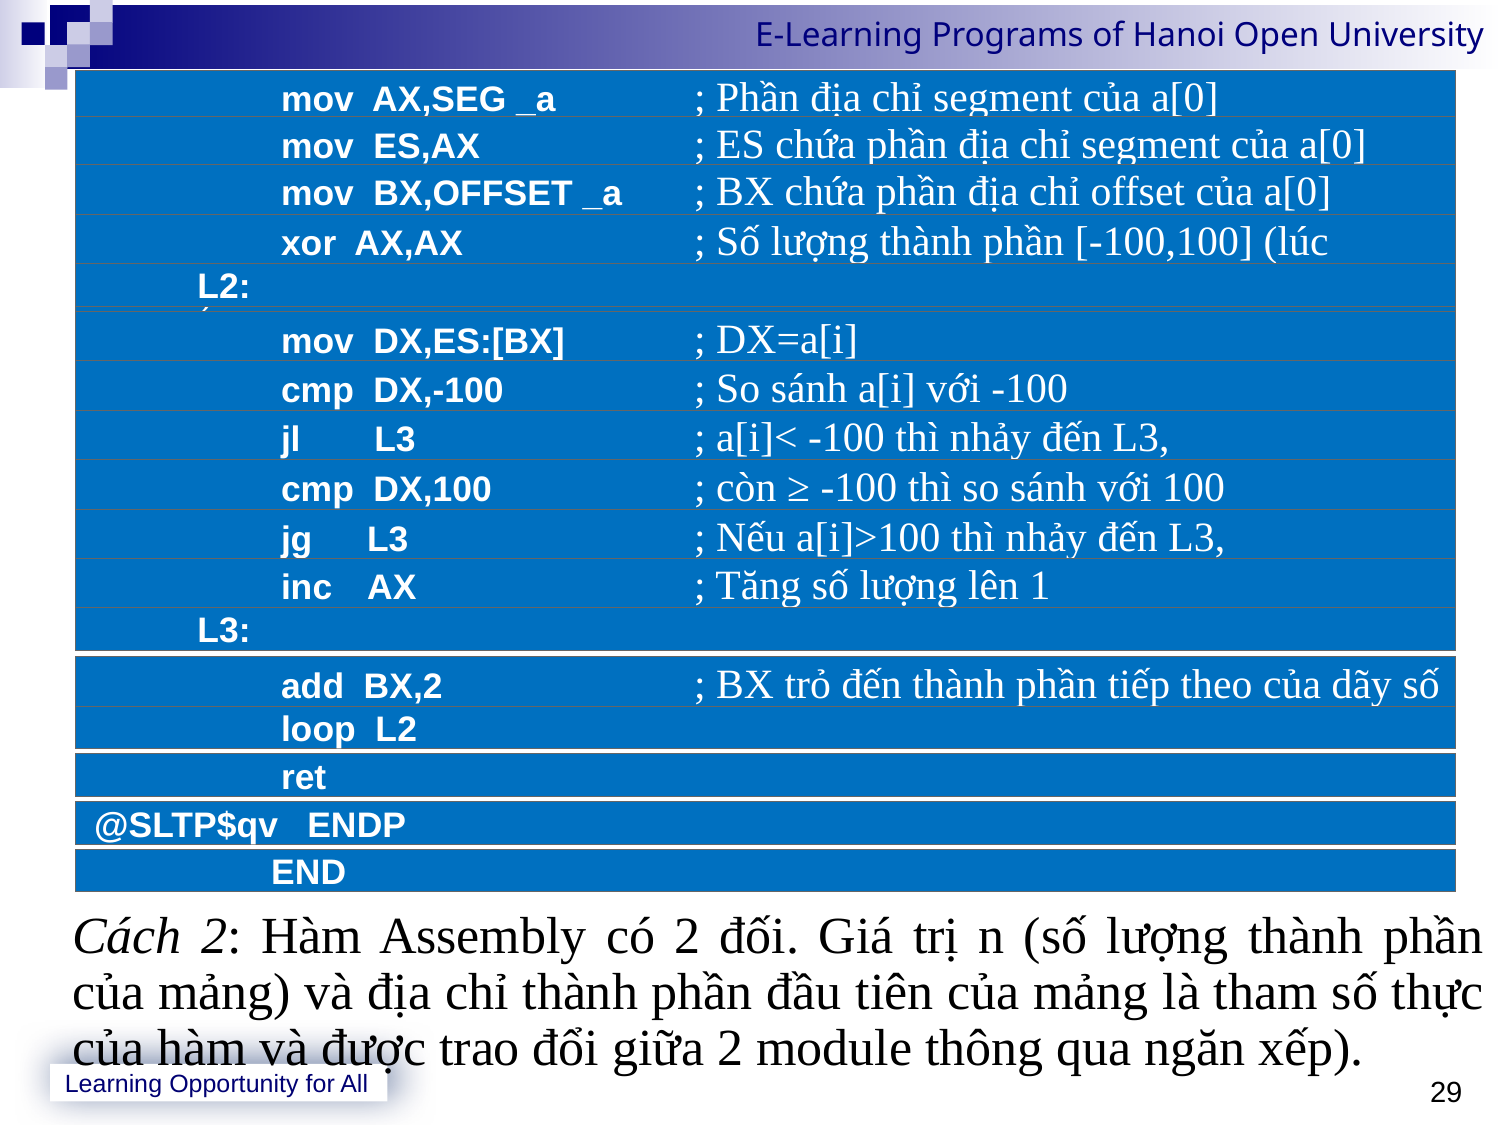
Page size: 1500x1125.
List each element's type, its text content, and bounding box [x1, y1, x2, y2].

text_box xor AX,AX ; Số lượng thành phần [-100,100] (lúc đầu=0) [75, 215, 1456, 263]
text_box L2: [75, 263, 1456, 307]
text_box inc AX ; Tăng số lượng lên 1 [75, 558, 1456, 607]
text_box add BX,2 ; BX trỏ đến thành phần tiếp theo của dãy số [75, 656, 1456, 706]
list Cách 2: Hàm Assembly có 2 đối. Giá trị n (số lượng thành phần của mảng) và địa chỉ thành phần đầu tiên của mảng là tham số thực của hàm và được trao đổi giữa 2 module thông qua ngăn xếp). [57, 28, 1500, 1110]
text_box cmp DX,100 ; còn ≥ -100 thì so sánh với 100 [75, 459, 1456, 509]
text_box jg L3 ; Nếu a[i]>100 thì nhảy đến L3, [75, 509, 1456, 558]
text_box mov ES,AX ; ES chứa phần địa chỉ segment của a[0] [75, 116, 1456, 164]
text_box @SLTP$qv ENDP [75, 801, 1456, 845]
text_box L3: [75, 607, 1456, 651]
text_box mov DX,ES:[BX] ; DX=a[i] [75, 311, 1456, 360]
slide_number 29 [1401, 1058, 1492, 1110]
text_box mov AX,SEG _a ; Phần địa chỉ segment của a[0] [75, 70, 1456, 116]
text_box mov BX,OFFSET _a ; BX chứa phần địa chỉ offset của a[0] [75, 164, 1456, 215]
text_box END [75, 849, 1456, 892]
text_box xor AX,AX ; Số lượng thành phần [-100,100] (lúc đầu=0) [75, 307, 1456, 311]
text_box ret [75, 753, 1456, 797]
text_box jl L3 ; a[i]< -100 thì nhảy đến L3, [75, 410, 1456, 459]
text_box loop L2 [75, 706, 1456, 749]
text_box cmp DX,-100 ; So sánh a[i] với -100 [75, 360, 1456, 410]
